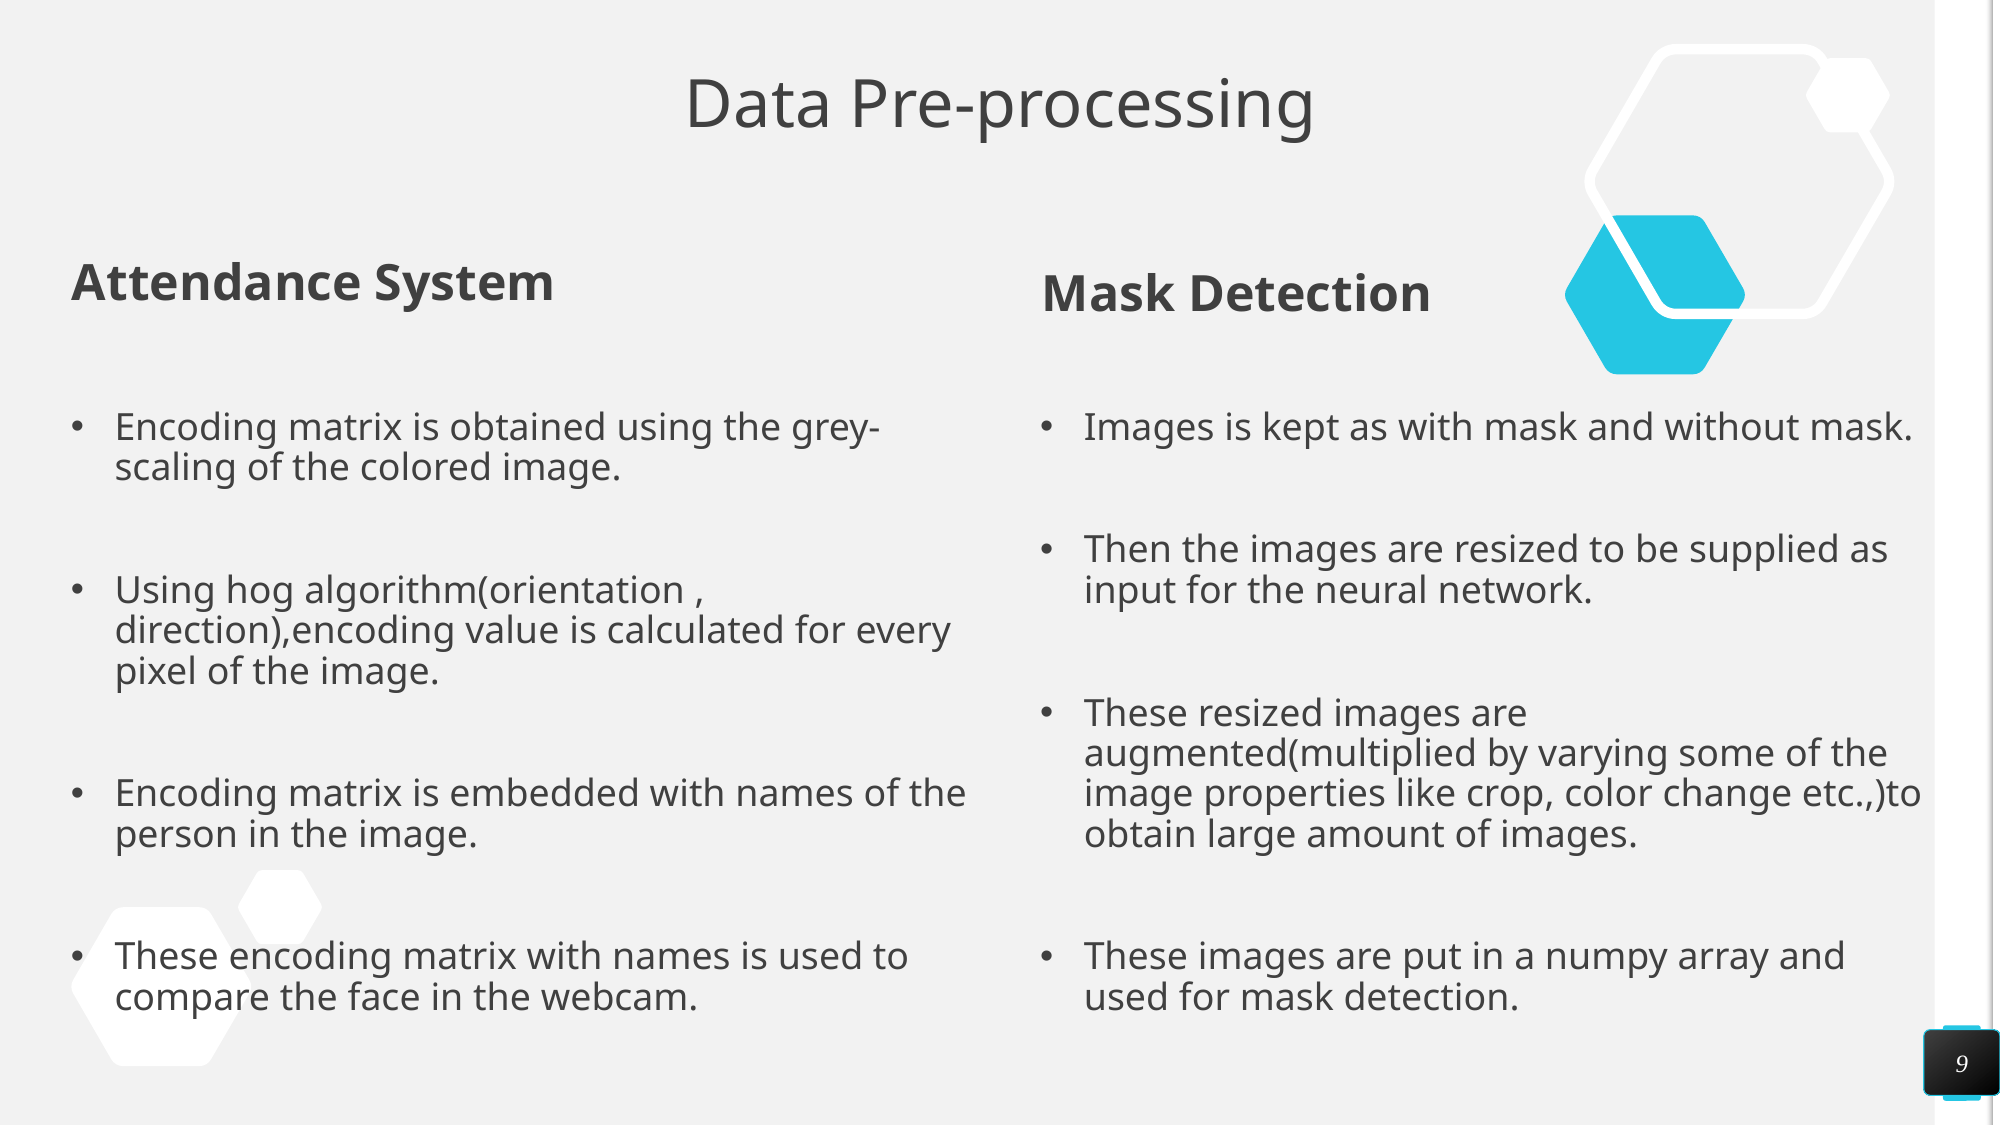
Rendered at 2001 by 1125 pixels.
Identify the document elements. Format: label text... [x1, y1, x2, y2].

title Data Pre-processing [70, 70, 1932, 142]
list Images is kept as with mask and without mask. Then the images are resized to be supplied as input for the neural network. These resized images are augmented(multiplied by varying some of the image properties like crop, color change etc.,)to obtain large amount of images. These images are put in a numpy array and used for mask detection. [1039, 407, 1932, 1069]
list Attendance System [71, 249, 972, 311]
list Mask Detection [1041, 249, 1932, 323]
list Encoding matrix is obtained using the grey-scaling of the colored image. Using hog algorithm(orientation , direction),encoding value is calculated for every pixel of the image. Encoding matrix is embedded with names of the person in the image. These encoding matrix with names is used to compare the face in the webcam. [70, 407, 972, 1069]
slide_number 9 [1923, 1029, 2000, 1096]
